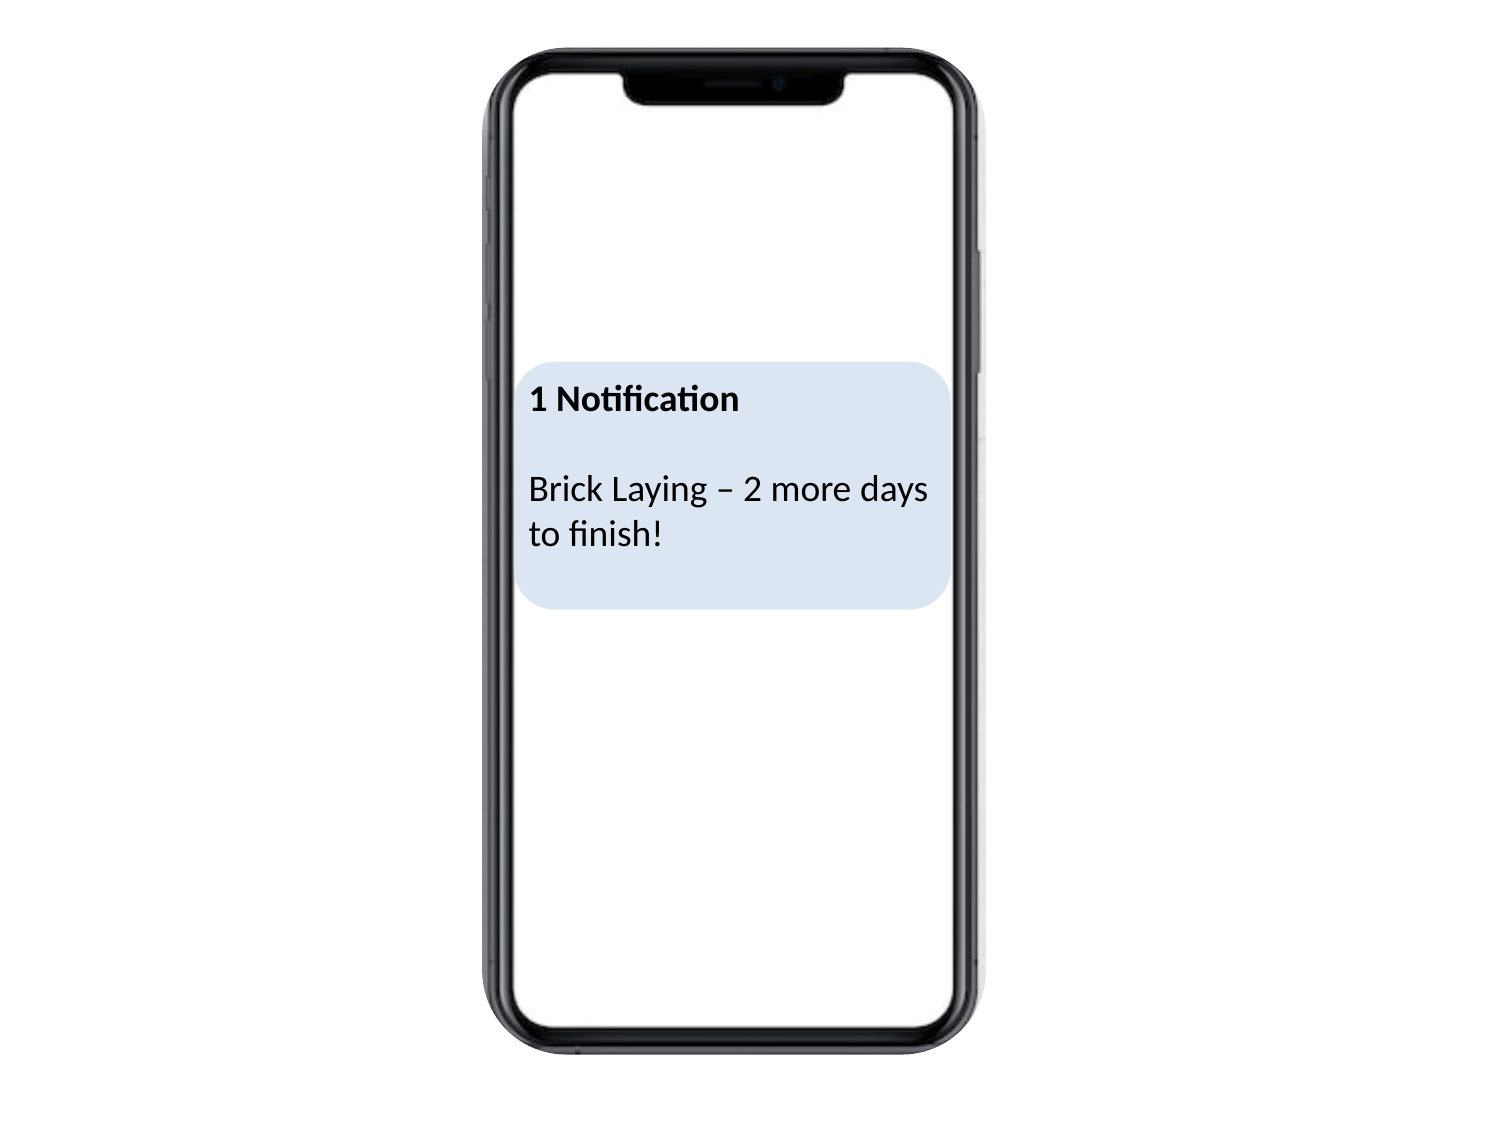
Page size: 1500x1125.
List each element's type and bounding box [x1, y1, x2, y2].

picture [481, 47, 987, 1055]
